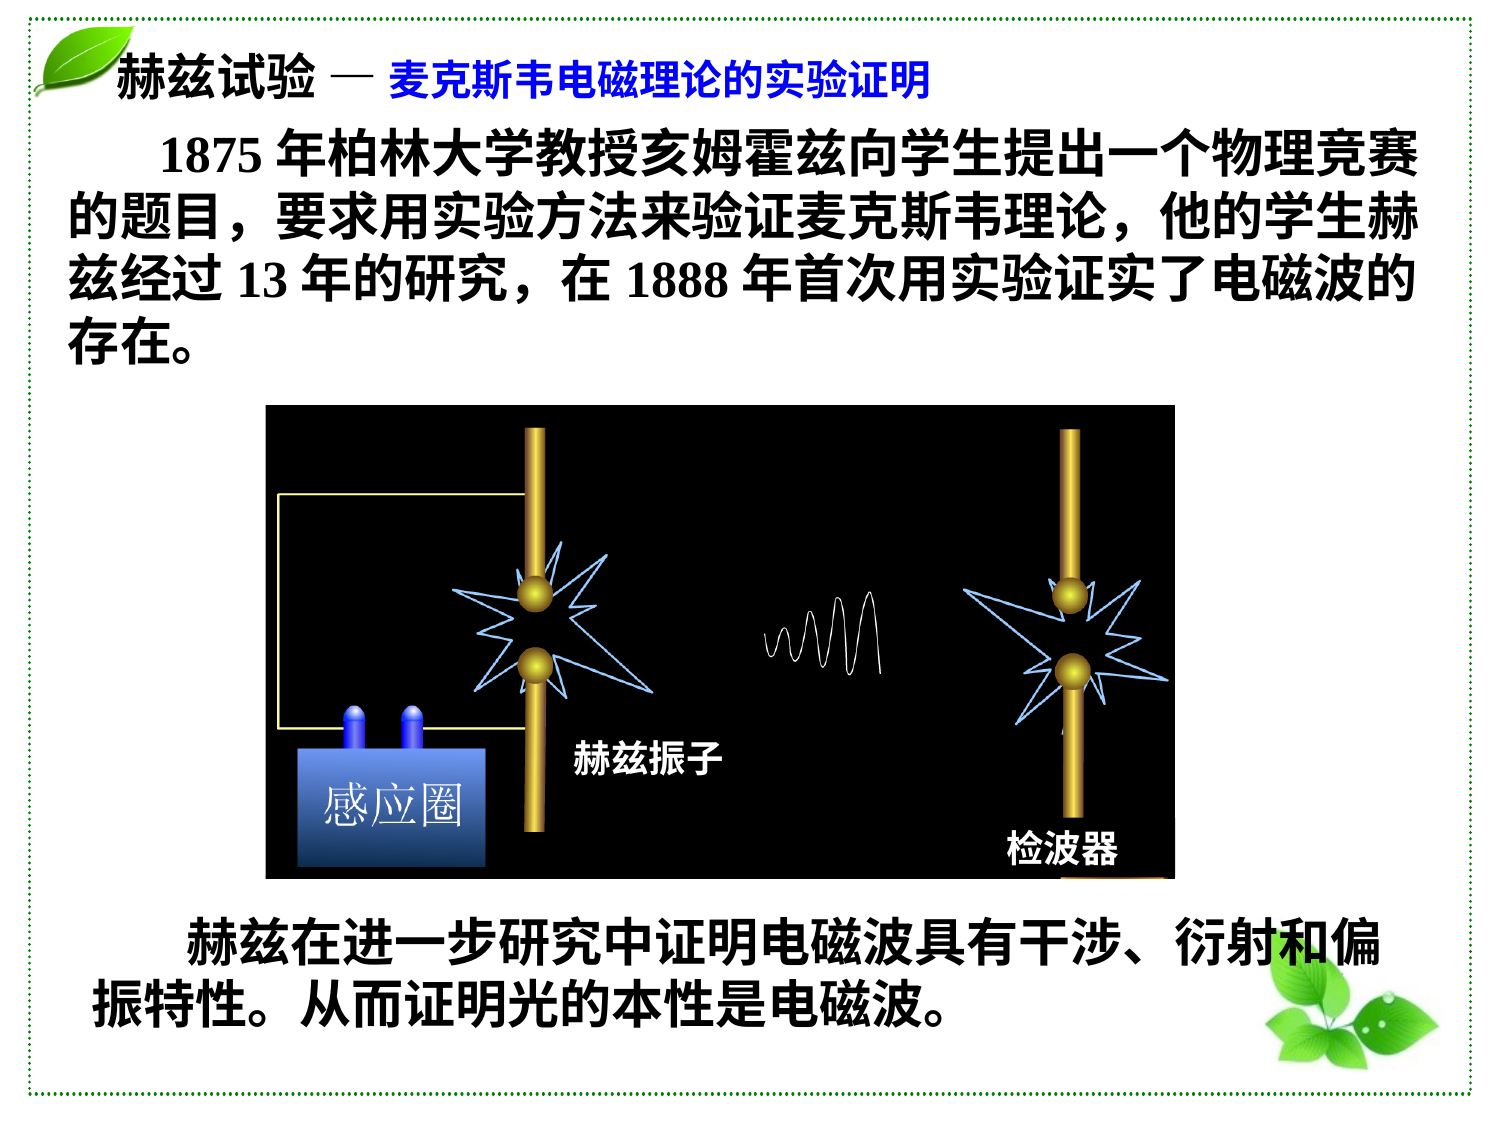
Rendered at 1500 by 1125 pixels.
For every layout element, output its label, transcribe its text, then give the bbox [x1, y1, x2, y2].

picture [29, 18, 136, 100]
text_box 1875年柏林大学教授亥姆霍兹向学生提出一个物理竞赛的题目，要求用实验方法来验证麦克斯韦理论，他的学生赫兹经过13年的研究，在1888年首次用实验证实了电磁波的存在。 [53, 113, 1436, 379]
text_box 赫兹试验 — 麦克斯韦电磁理论的实验证明 [101, 38, 1117, 113]
picture [1257, 916, 1447, 1073]
text_box 赫兹在进一步研究中证明电磁波具有干涉、衍射和偏振特性。从而证明光的本性是电磁波。 [76, 901, 1424, 1042]
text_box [265, 405, 1176, 879]
